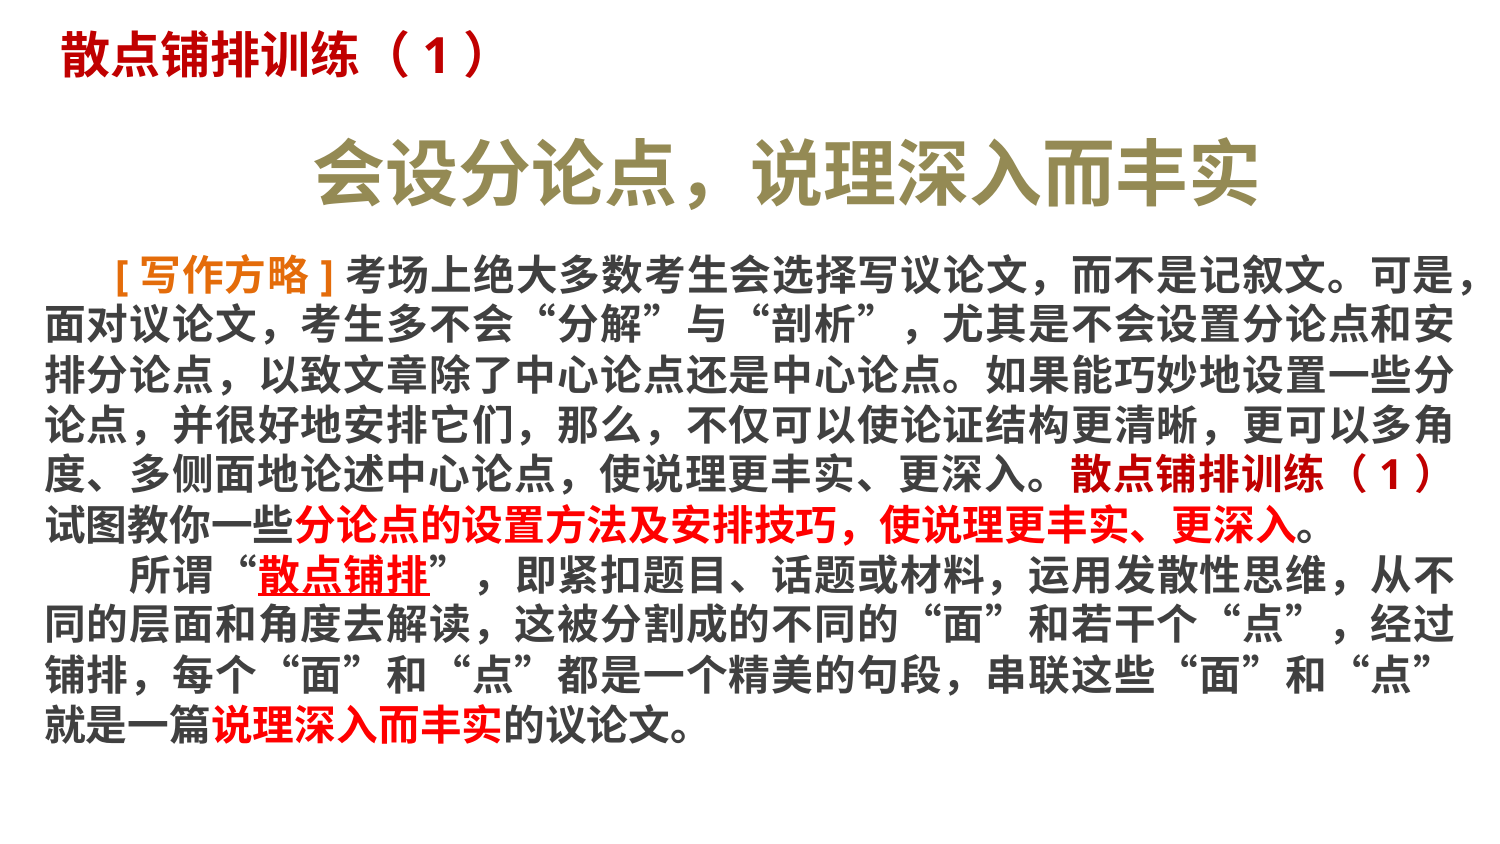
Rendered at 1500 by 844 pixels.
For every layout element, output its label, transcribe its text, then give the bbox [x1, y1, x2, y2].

text_box 散点铺排训练（1） 会设分论点，说理深入而丰实 [0, 0, 1495, 222]
text_box [写作方略]考场上绝大多数考生会选择写议论文，而不是记叙文。可是，面对议论文，考生多不会“分解”与“剖析”，尤其是不会设置分论点和安排分论点，以致文章除了中心论点还是中心论点。如果能巧妙地设置一些分论点，并很好地安排它们，那么，不仅可以使论证结构更清晰，更可以多角度、多侧面地论述中心论点，使说理更丰实、更深入。散点铺排训练（1）试图教你一些分论点的设置方法及安排技巧，使说理更丰实、更深入。 所谓“散点铺排”，即紧扣题目、话题或材料，运用发散性思维，从不同的层面和角度去解读，这被分割成的不同的“面”和若干个“点”，经过铺排，每个“面”和“点”都是一个精美的句段，串联这些“面”和“点” 就是一篇说理深入而丰实的议论文。 [29, 240, 1471, 756]
